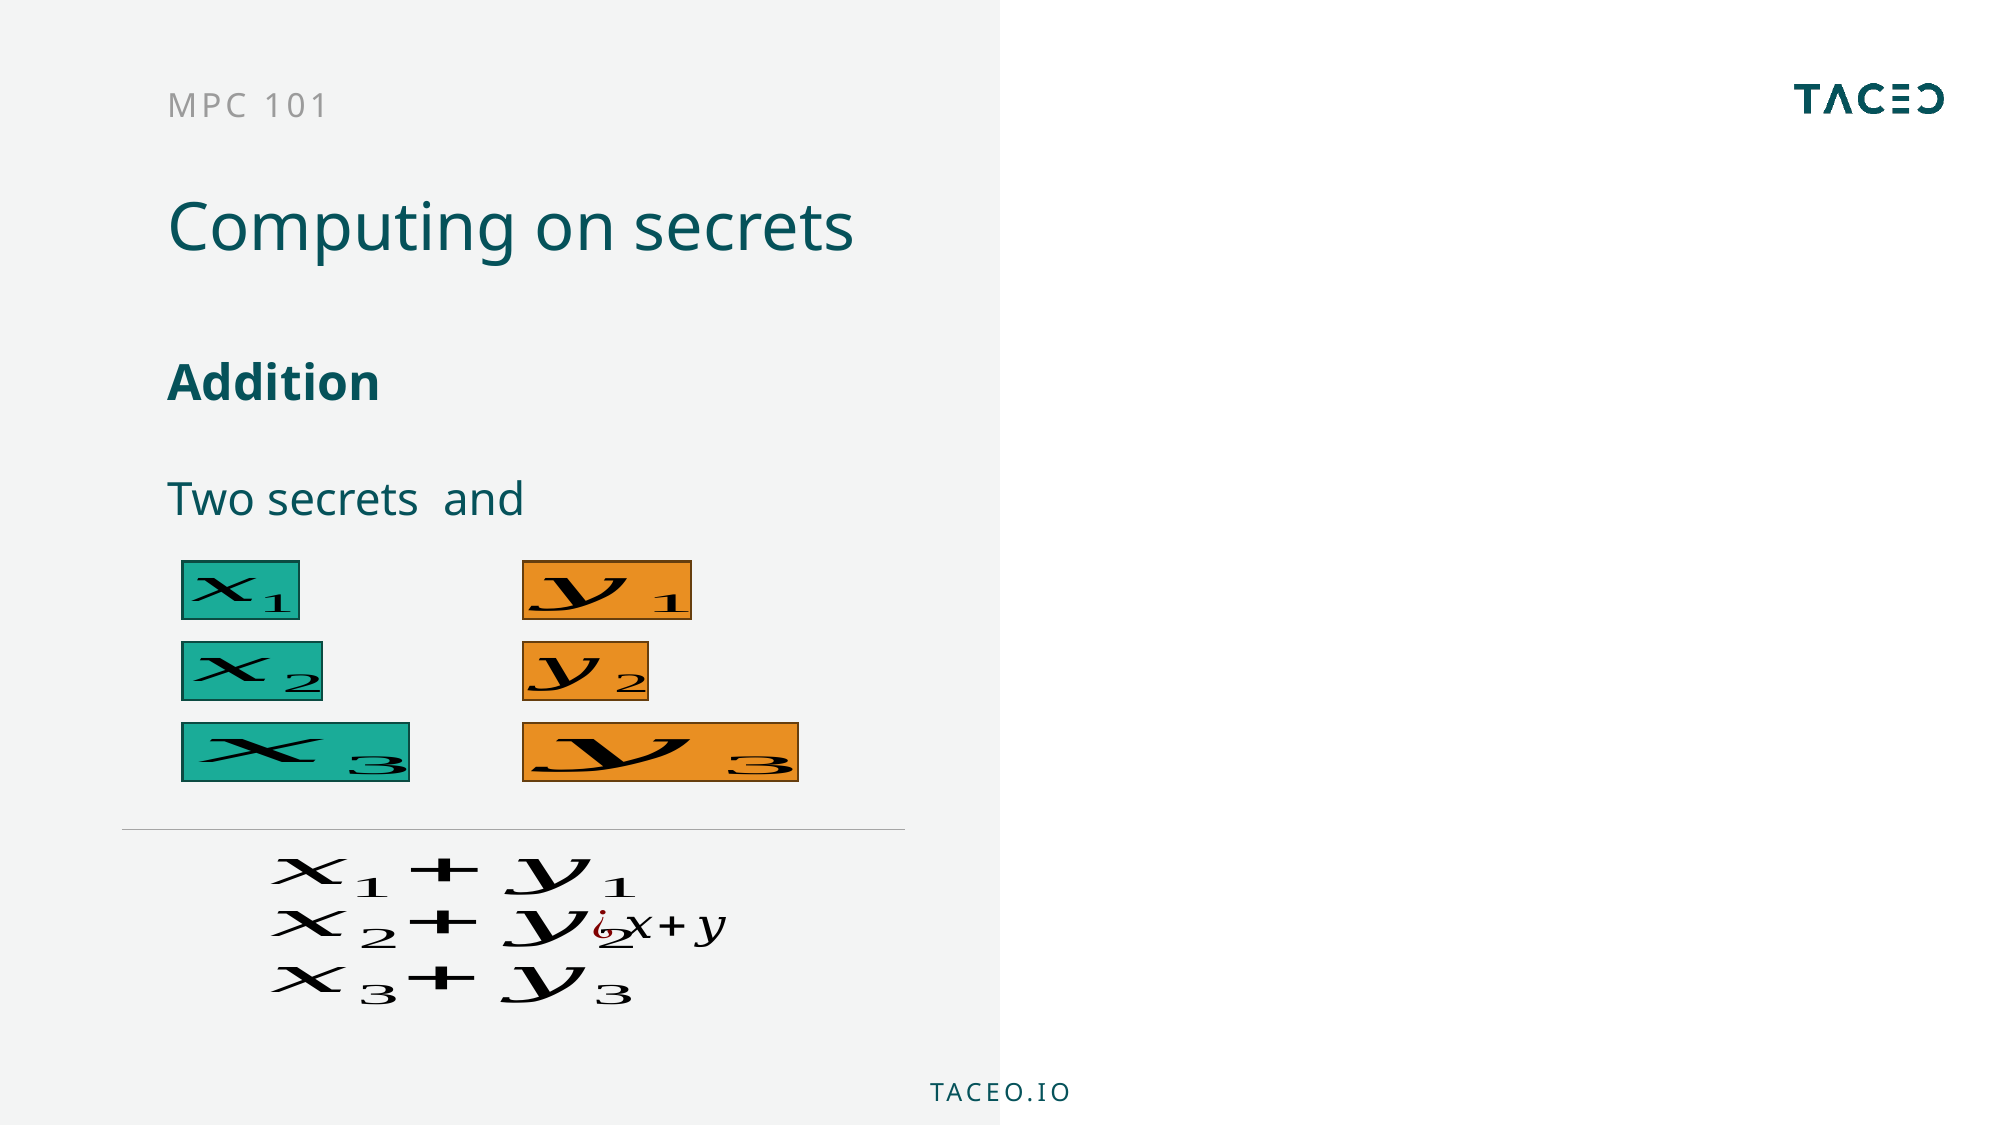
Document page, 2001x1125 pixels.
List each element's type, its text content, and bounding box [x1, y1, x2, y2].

list Addition [167, 338, 906, 411]
picture [1863, 83, 1944, 114]
title Mpc 101 [167, 80, 1863, 152]
list Computing on secrets [167, 184, 1000, 265]
footer TACEO.IO [662, 1051, 1338, 1111]
